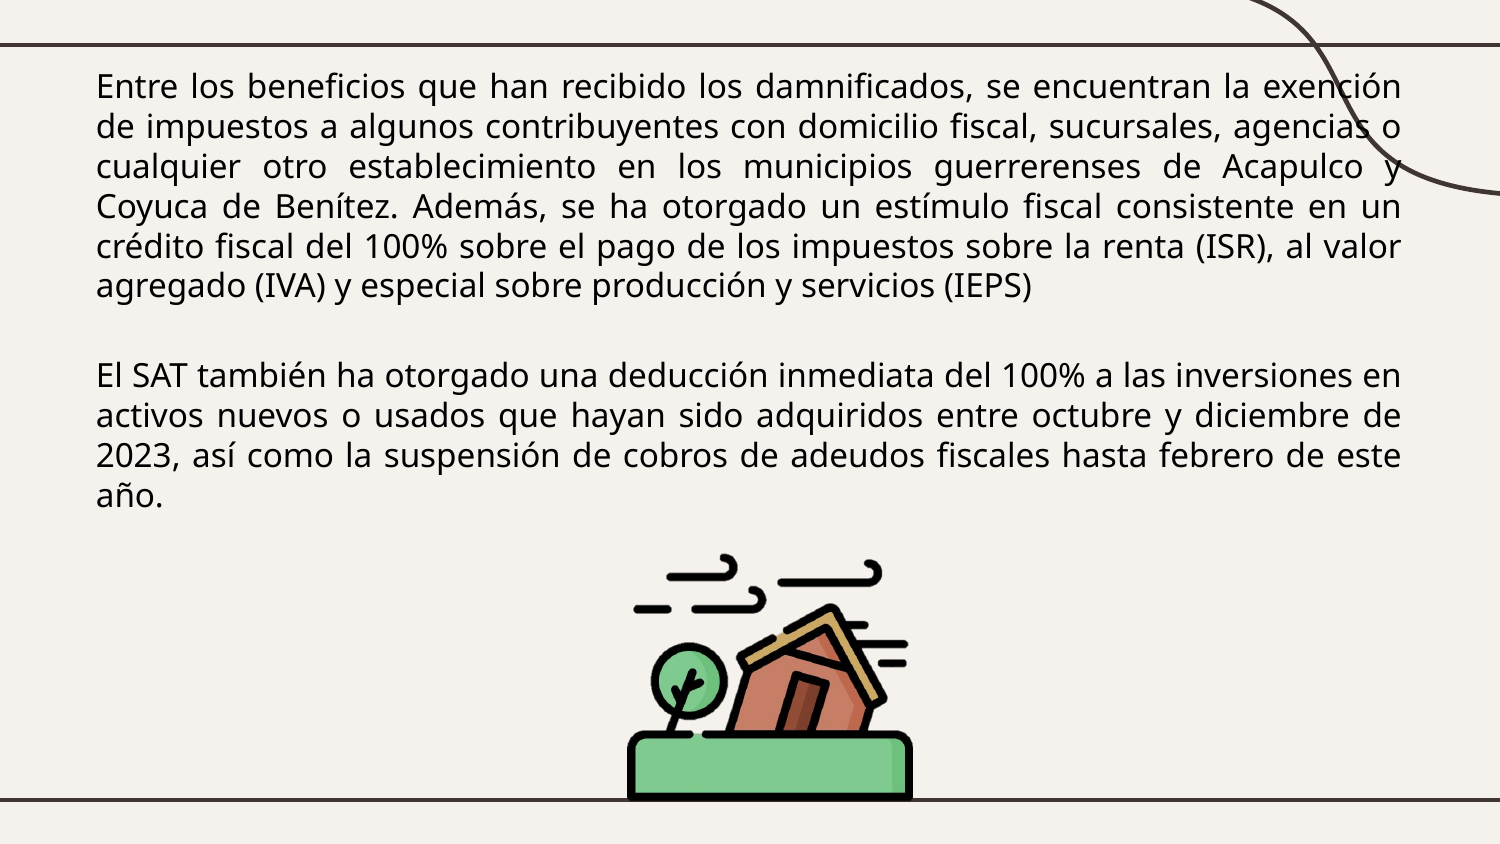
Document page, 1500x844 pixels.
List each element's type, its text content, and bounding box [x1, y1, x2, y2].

picture [627, 534, 913, 820]
list Entre los beneficios que han recibido los damnificados, se encuentran la exención de impuestos a algunos contribuyentes con domicilio fiscal, sucursales, agencias o cualquier otro establecimiento en los municipios guerrerenses de Acapulco y Coyuca de Benítez. Además, se ha otorgado un estímulo fiscal consistente en un crédito fiscal del 100% sobre el pago de los impuestos sobre la renta (ISR), al valor agregado (IVA) y especial sobre producción y servicios (IEPS) El SAT también ha otorgado una deducción inmediata del 100% a las inversiones en activos nuevos o usados que hayan sido adquiridos entre octubre y diciembre de 2023, así como la suspensión de cobros de adeudos fiscales hasta febrero de este año. [80, 50, 1420, 449]
